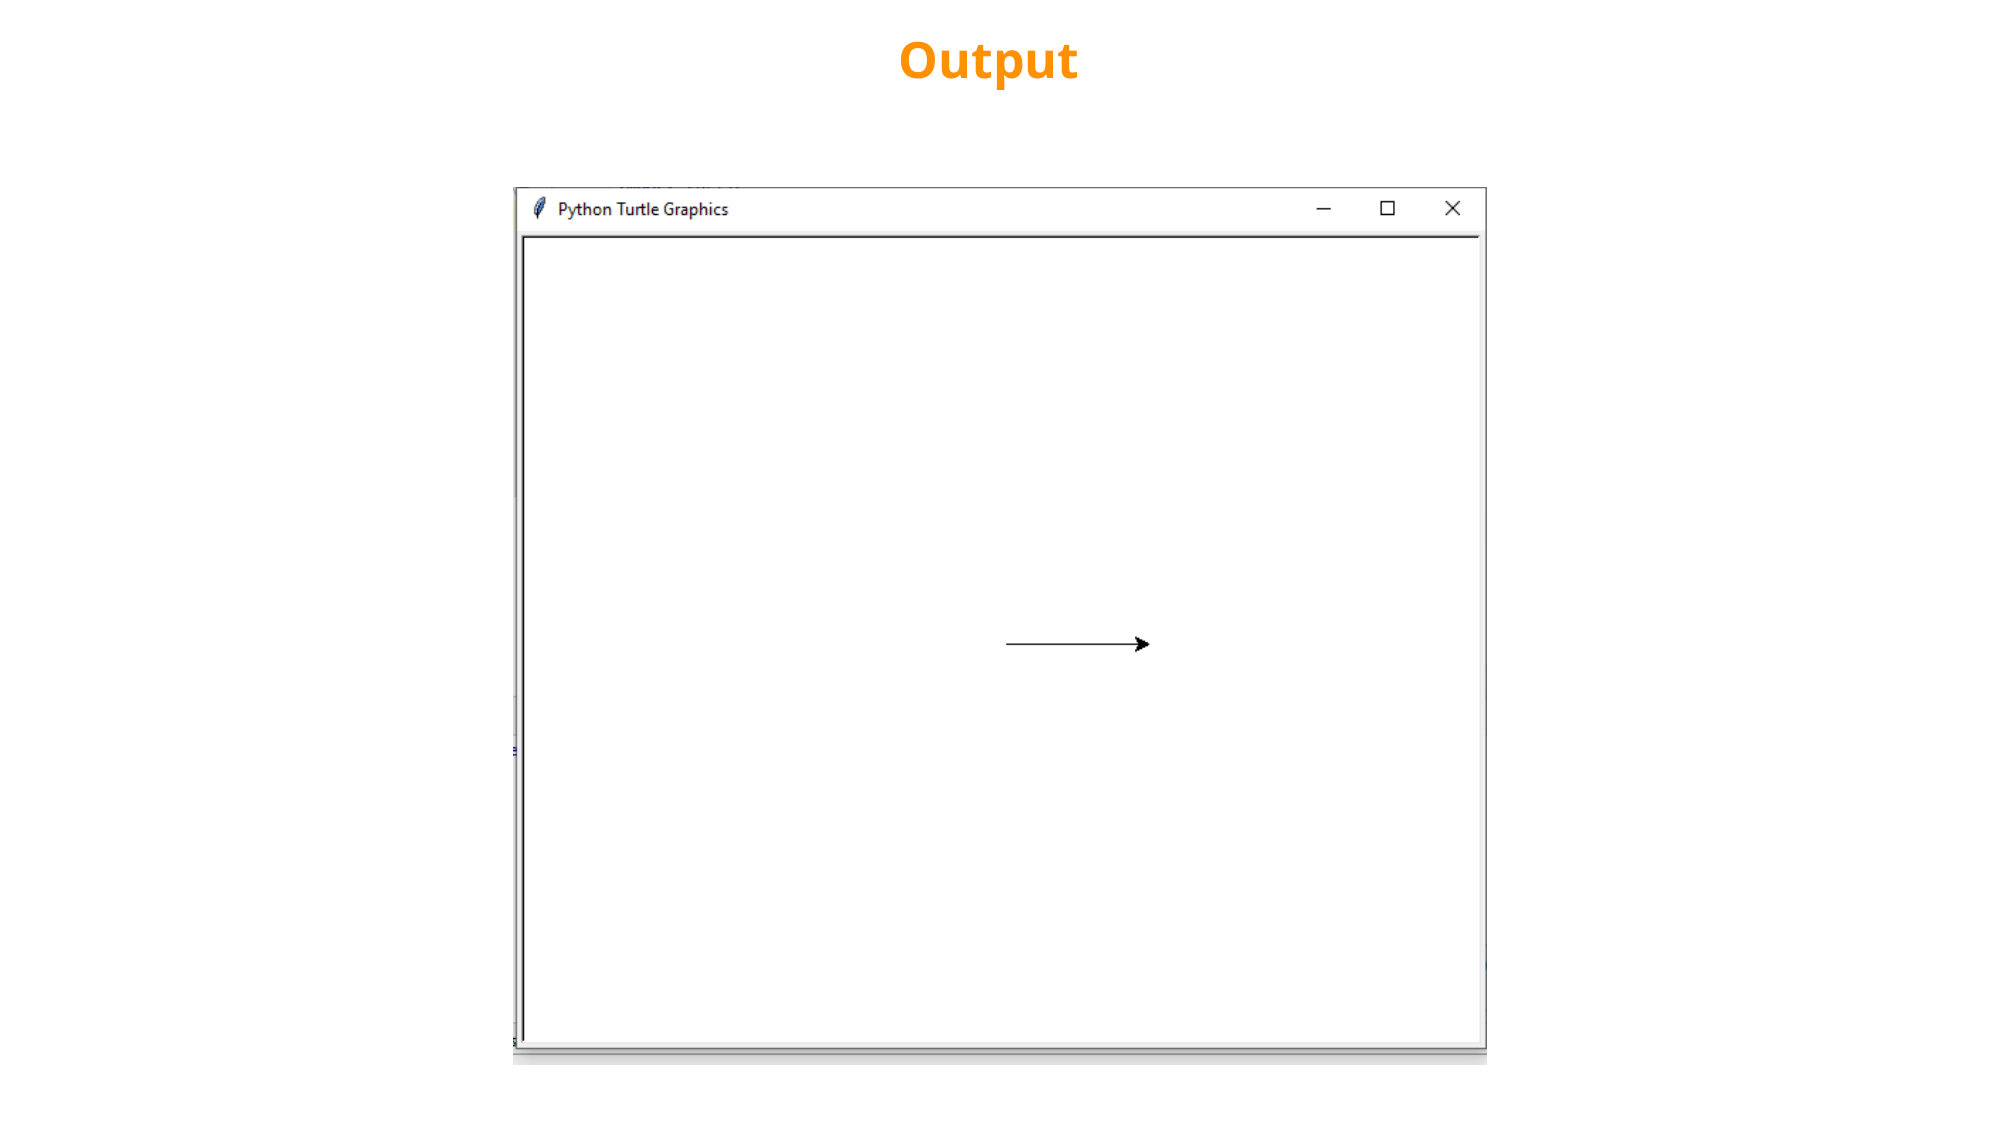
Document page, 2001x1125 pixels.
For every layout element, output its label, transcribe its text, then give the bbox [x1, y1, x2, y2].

text_box Output [884, 21, 1116, 97]
picture [513, 187, 1487, 1065]
